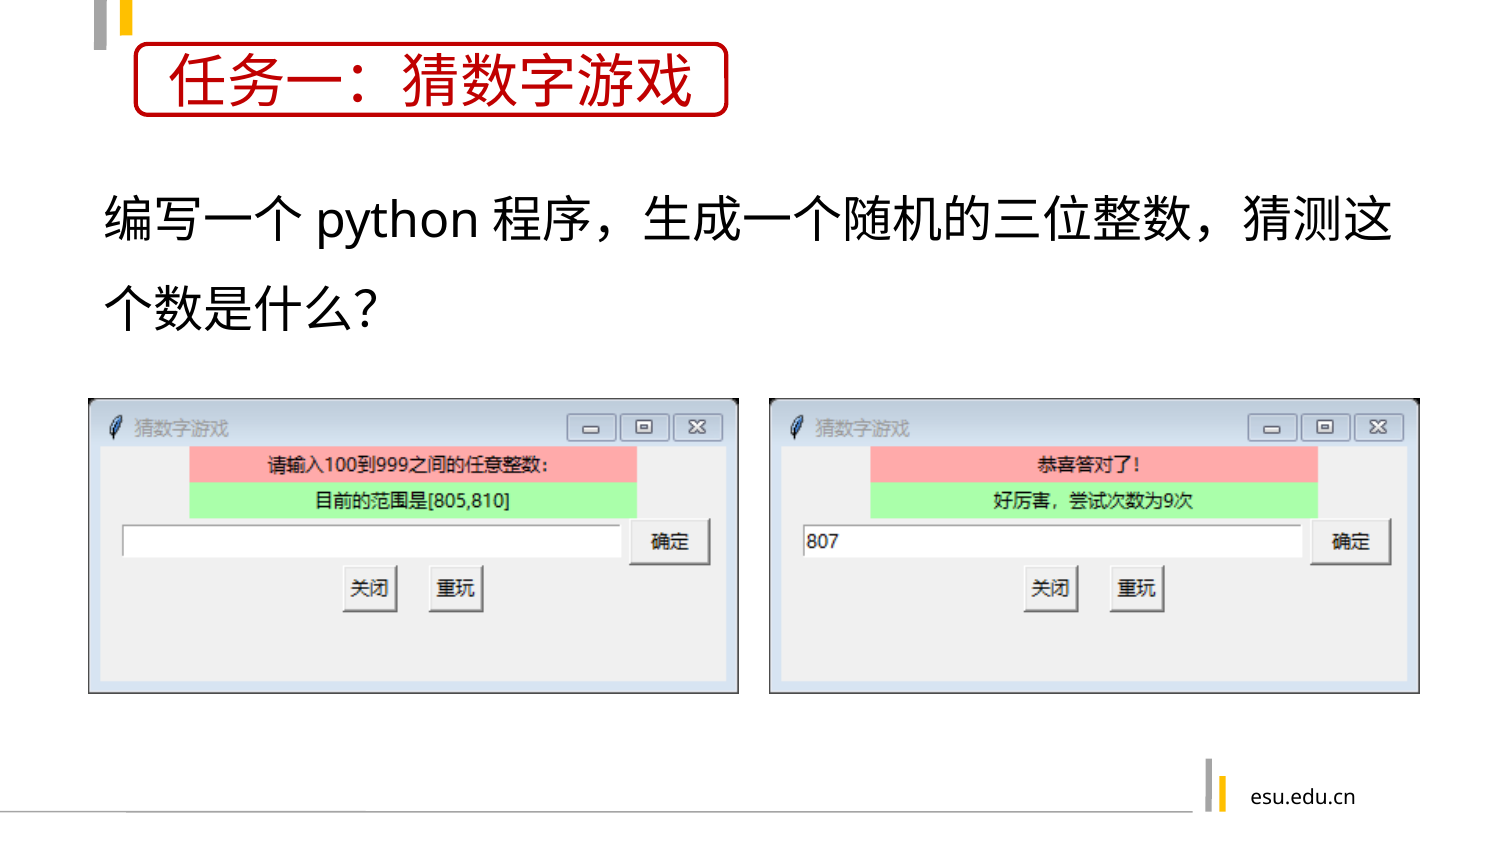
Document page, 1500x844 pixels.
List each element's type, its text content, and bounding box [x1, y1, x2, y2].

picture [88, 398, 739, 694]
picture [769, 398, 1420, 694]
text_box 编写一个python程序，生成一个随机的三位整数，猜测这个数是什么？ [88, 150, 1414, 647]
text_box 任务一：猜数字游戏 [133, 41, 729, 117]
